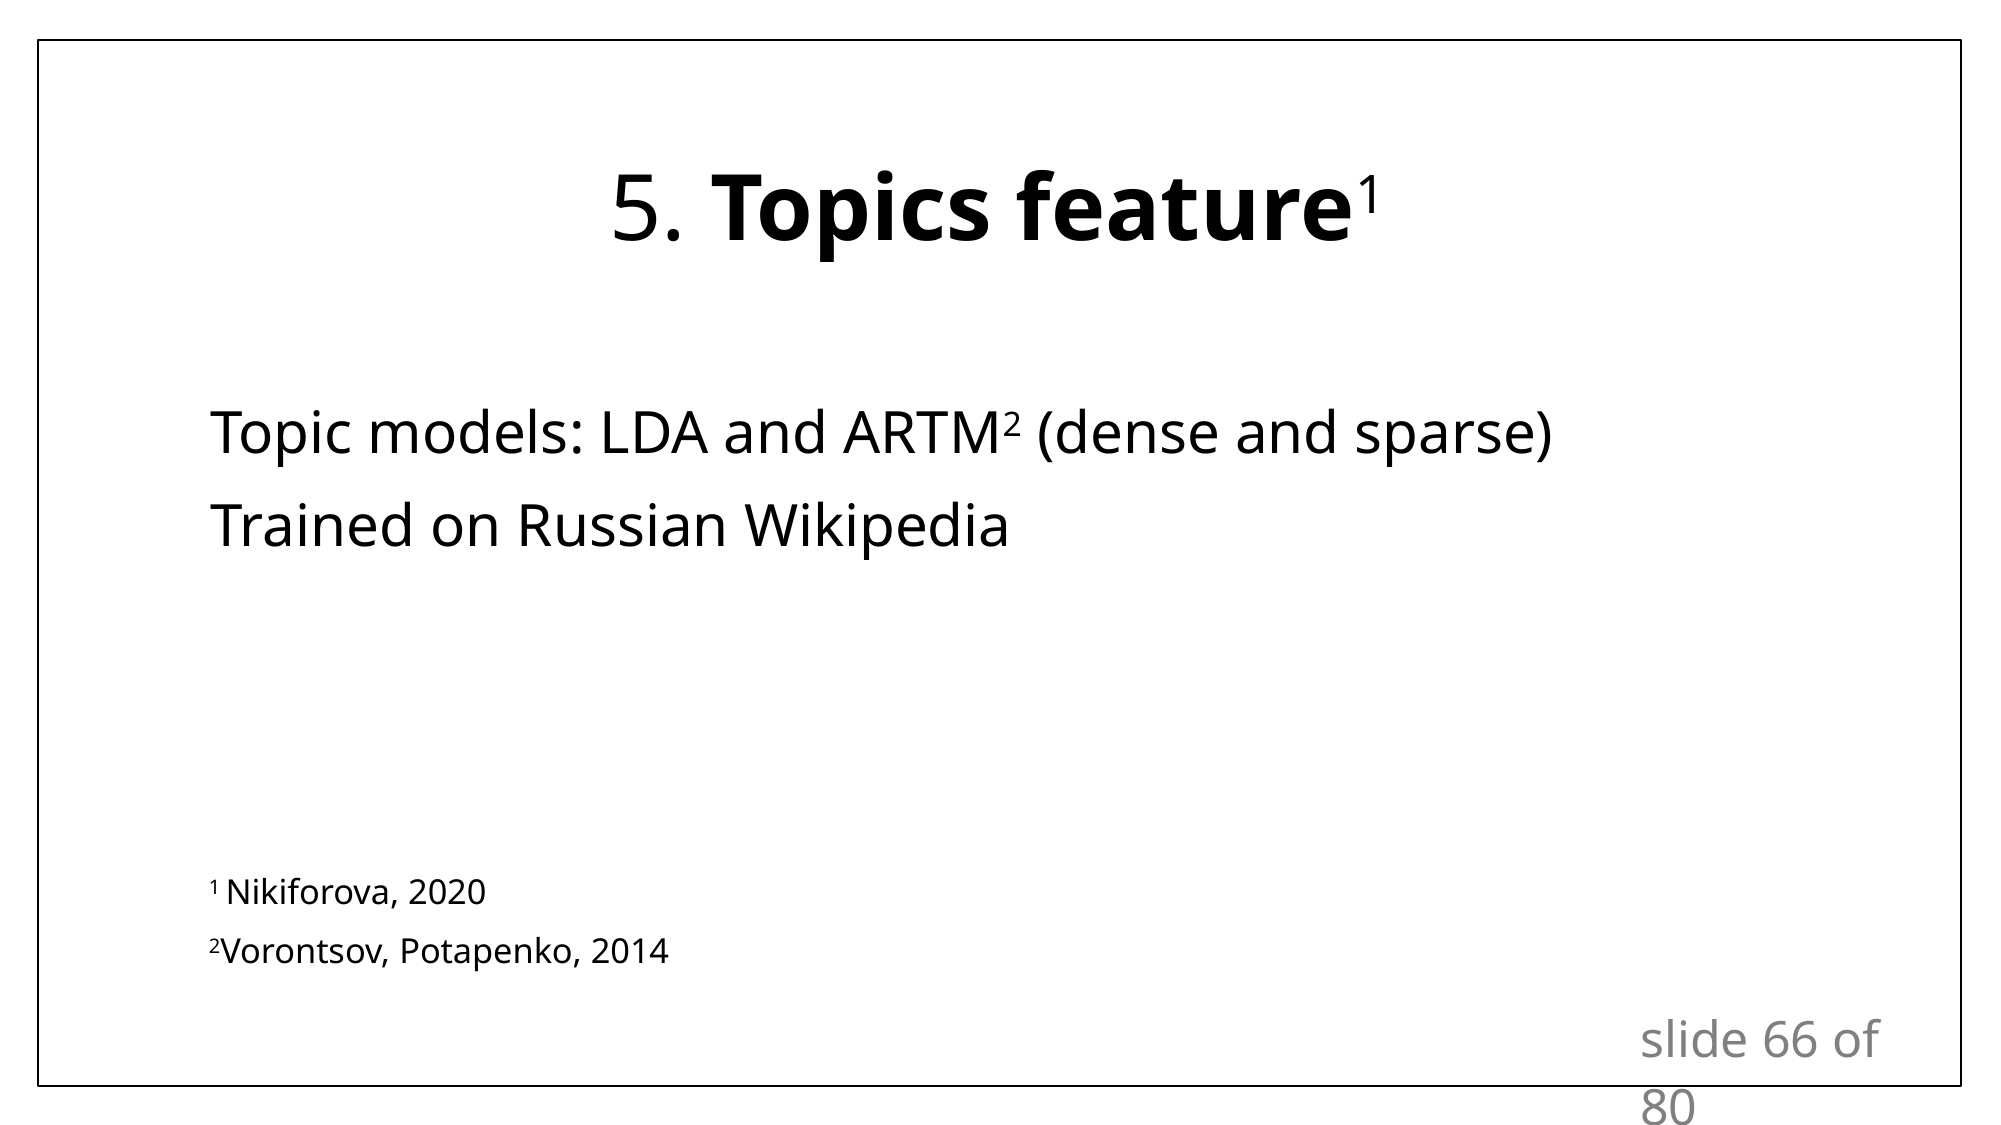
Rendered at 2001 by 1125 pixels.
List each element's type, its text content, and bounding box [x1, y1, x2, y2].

text_box 5. Topics feature1 [187, 99, 1808, 323]
text_box 1 Nikiforova, 2020 2Vorontsov, Potapenko, 2014 [187, 867, 970, 979]
list Topic models: LDA and ARTM2 (dense and sparse) Trained on Russian Wikipedia [187, 396, 1808, 607]
